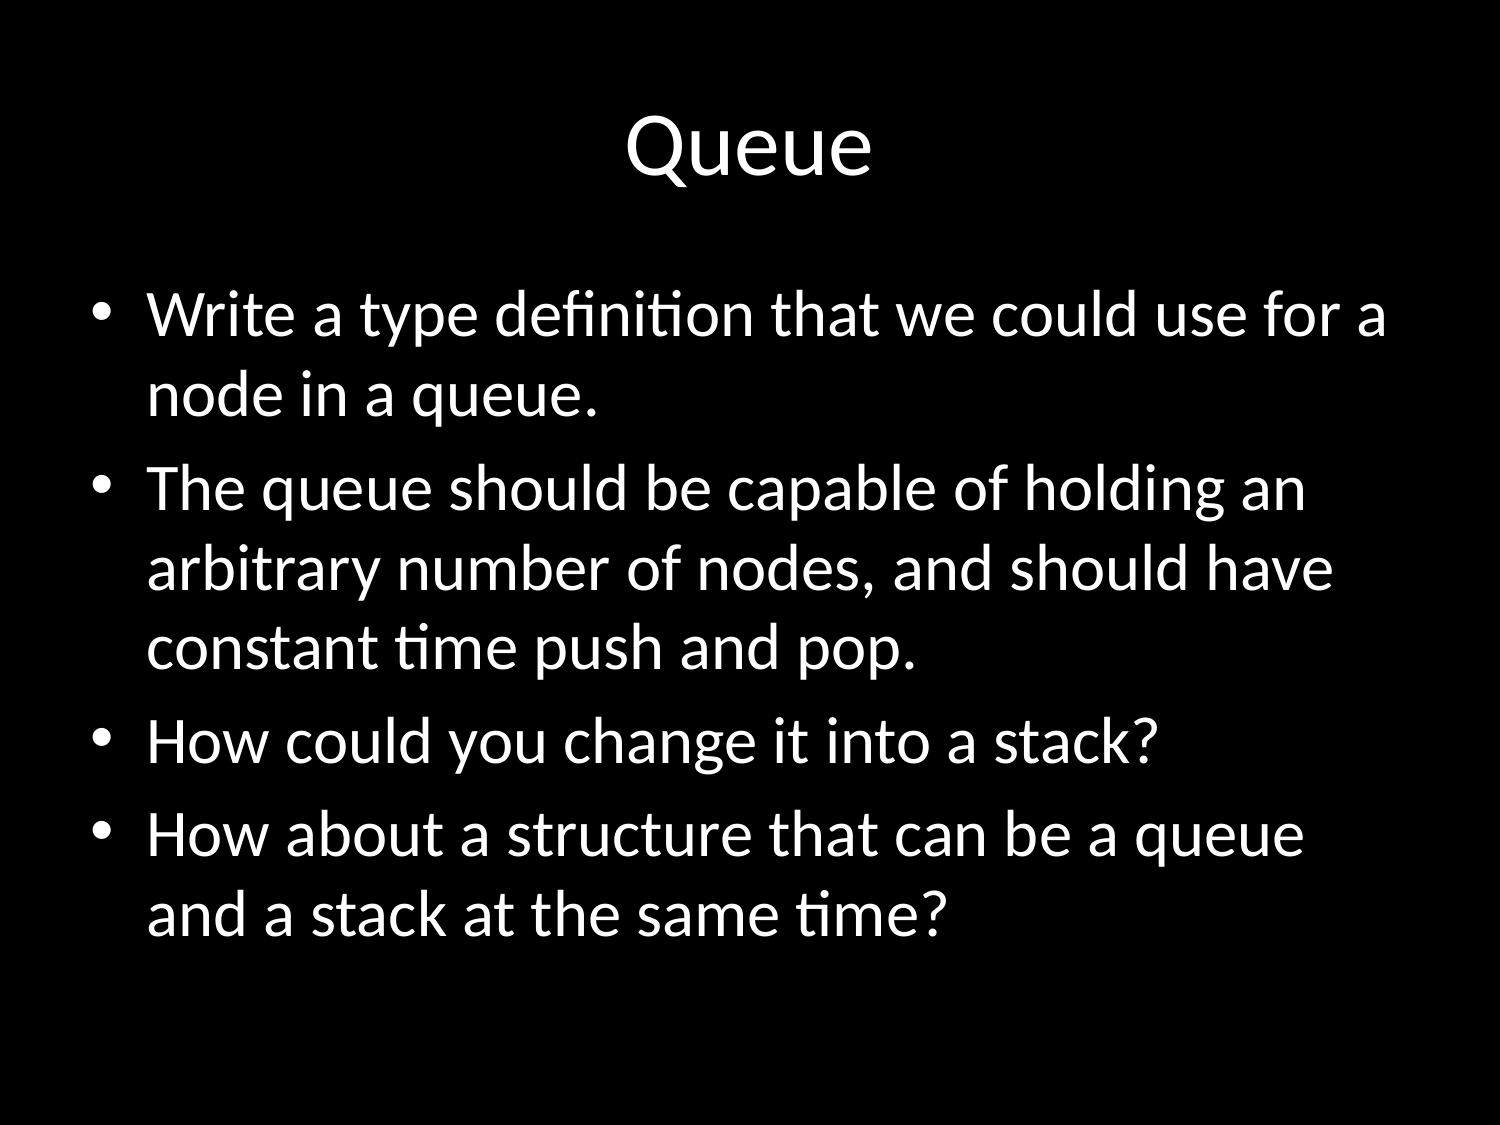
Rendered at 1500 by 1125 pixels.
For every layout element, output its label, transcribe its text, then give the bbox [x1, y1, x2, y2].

title Queue [75, 45, 1425, 233]
list Write a type definition that we could use for a node in a queue. The queue should be capable of holding an arbitrary number of nodes, and should have constant time push and pop. How could you change it into a stack? How about a structure that can be a queue and a stack at the same time? [75, 262, 1425, 1005]
